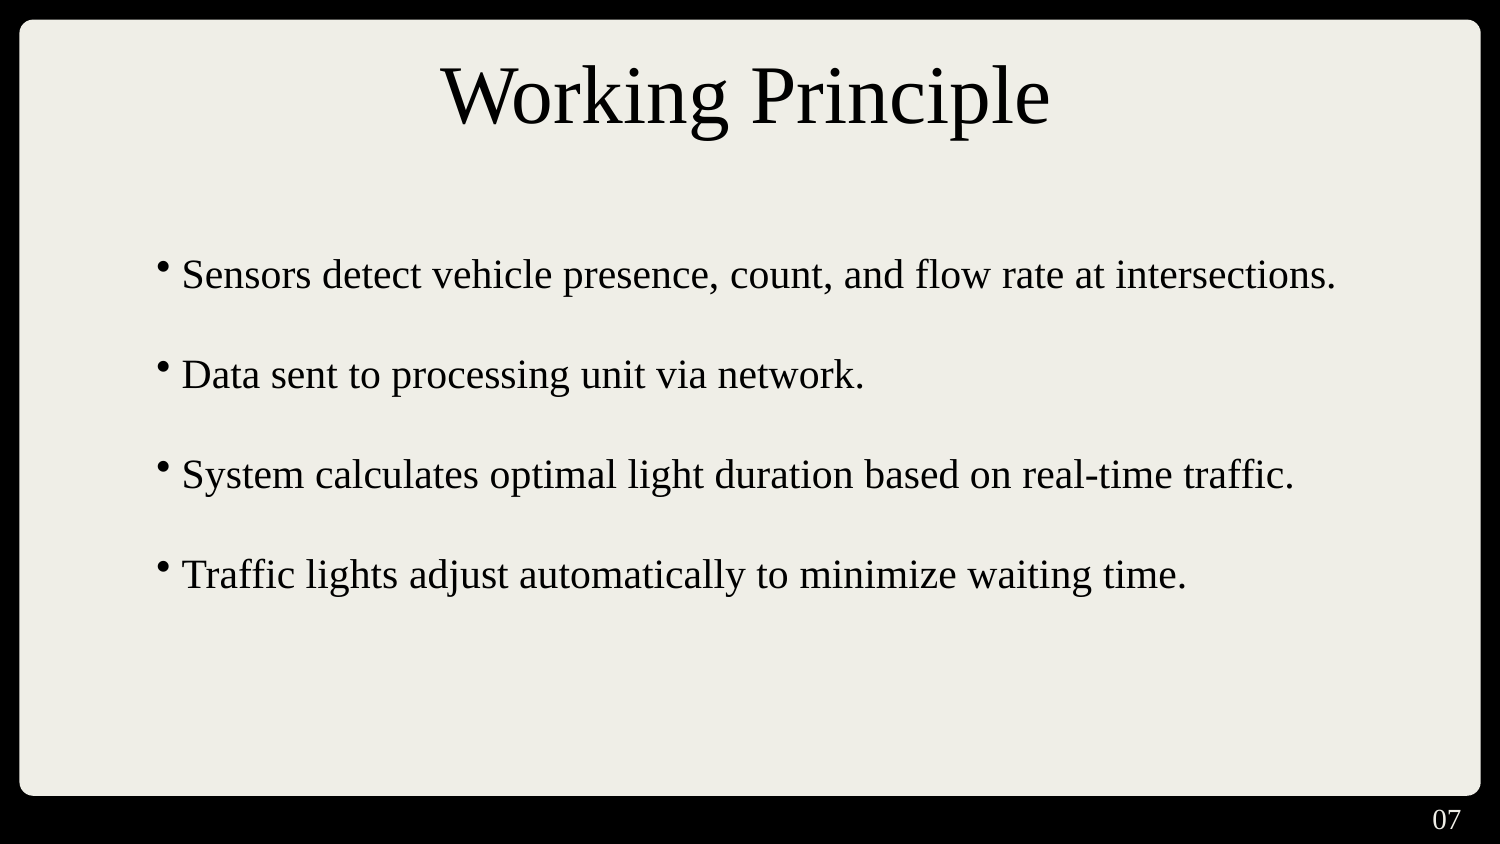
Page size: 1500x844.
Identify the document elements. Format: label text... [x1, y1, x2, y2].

text_box 07 [1417, 792, 1484, 843]
title Working Principle [425, 24, 1075, 140]
list Sensors detect vehicle presence, count, and flow rate at intersections. Data sent to processing unit via network. System calculates optimal light duration based on real-time traffic. Traffic lights adjust automatically to minimize waiting time. [141, 177, 1359, 667]
